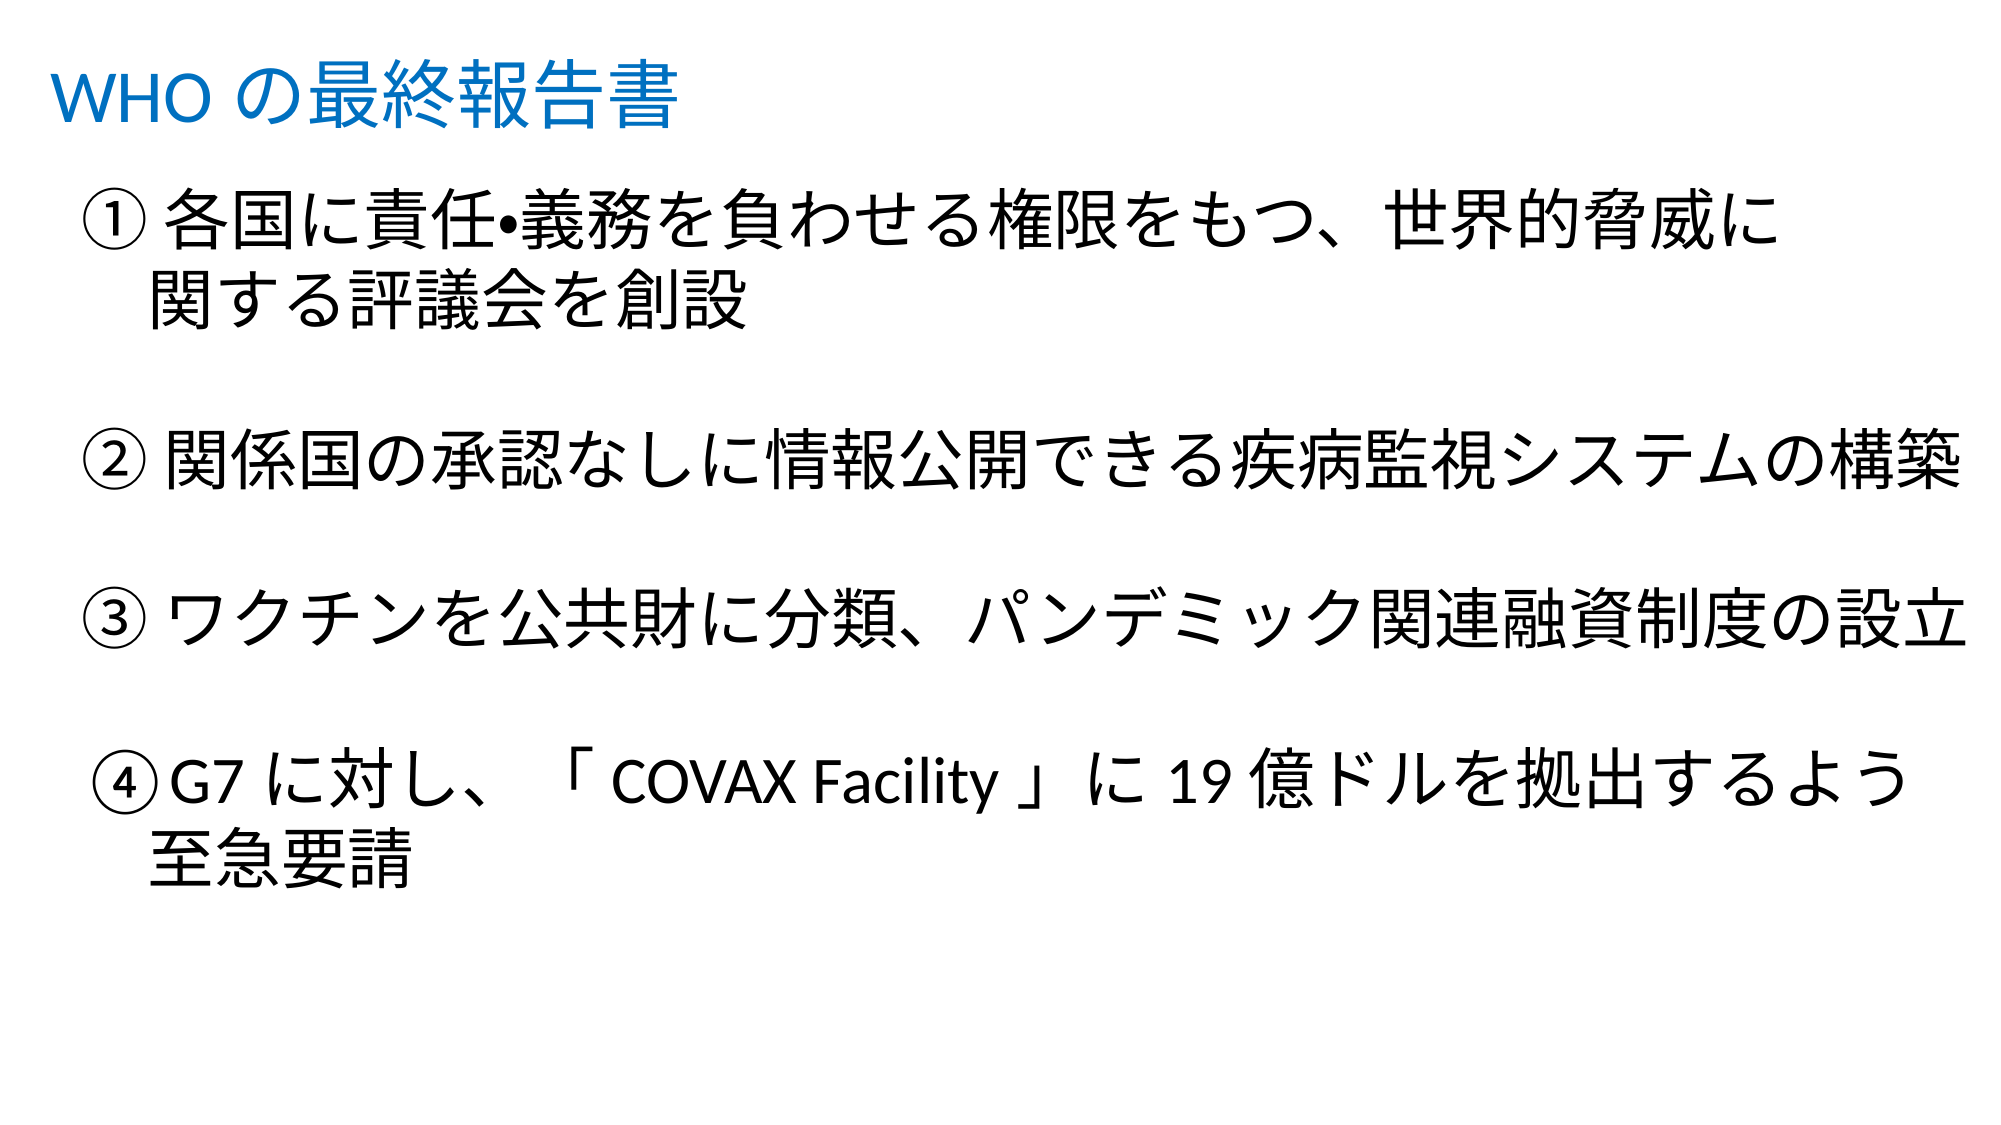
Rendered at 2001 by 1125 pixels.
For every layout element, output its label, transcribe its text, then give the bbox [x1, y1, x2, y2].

text_box ①各国に責任・義務を負わせる権限をもつ、世界的脅威に 関する評議会を創設 ②関係国の承認なしに情報公開できる疾病監視システムの構築 ③ワクチンを公共財に分類、パンデミック関連融資制度の設立 ④G7に対し、「COVAX Facility」に19億ドルを拠出するよう 至急要請 [66, 170, 1984, 905]
text_box WHOの最終報告書 [35, 40, 697, 146]
